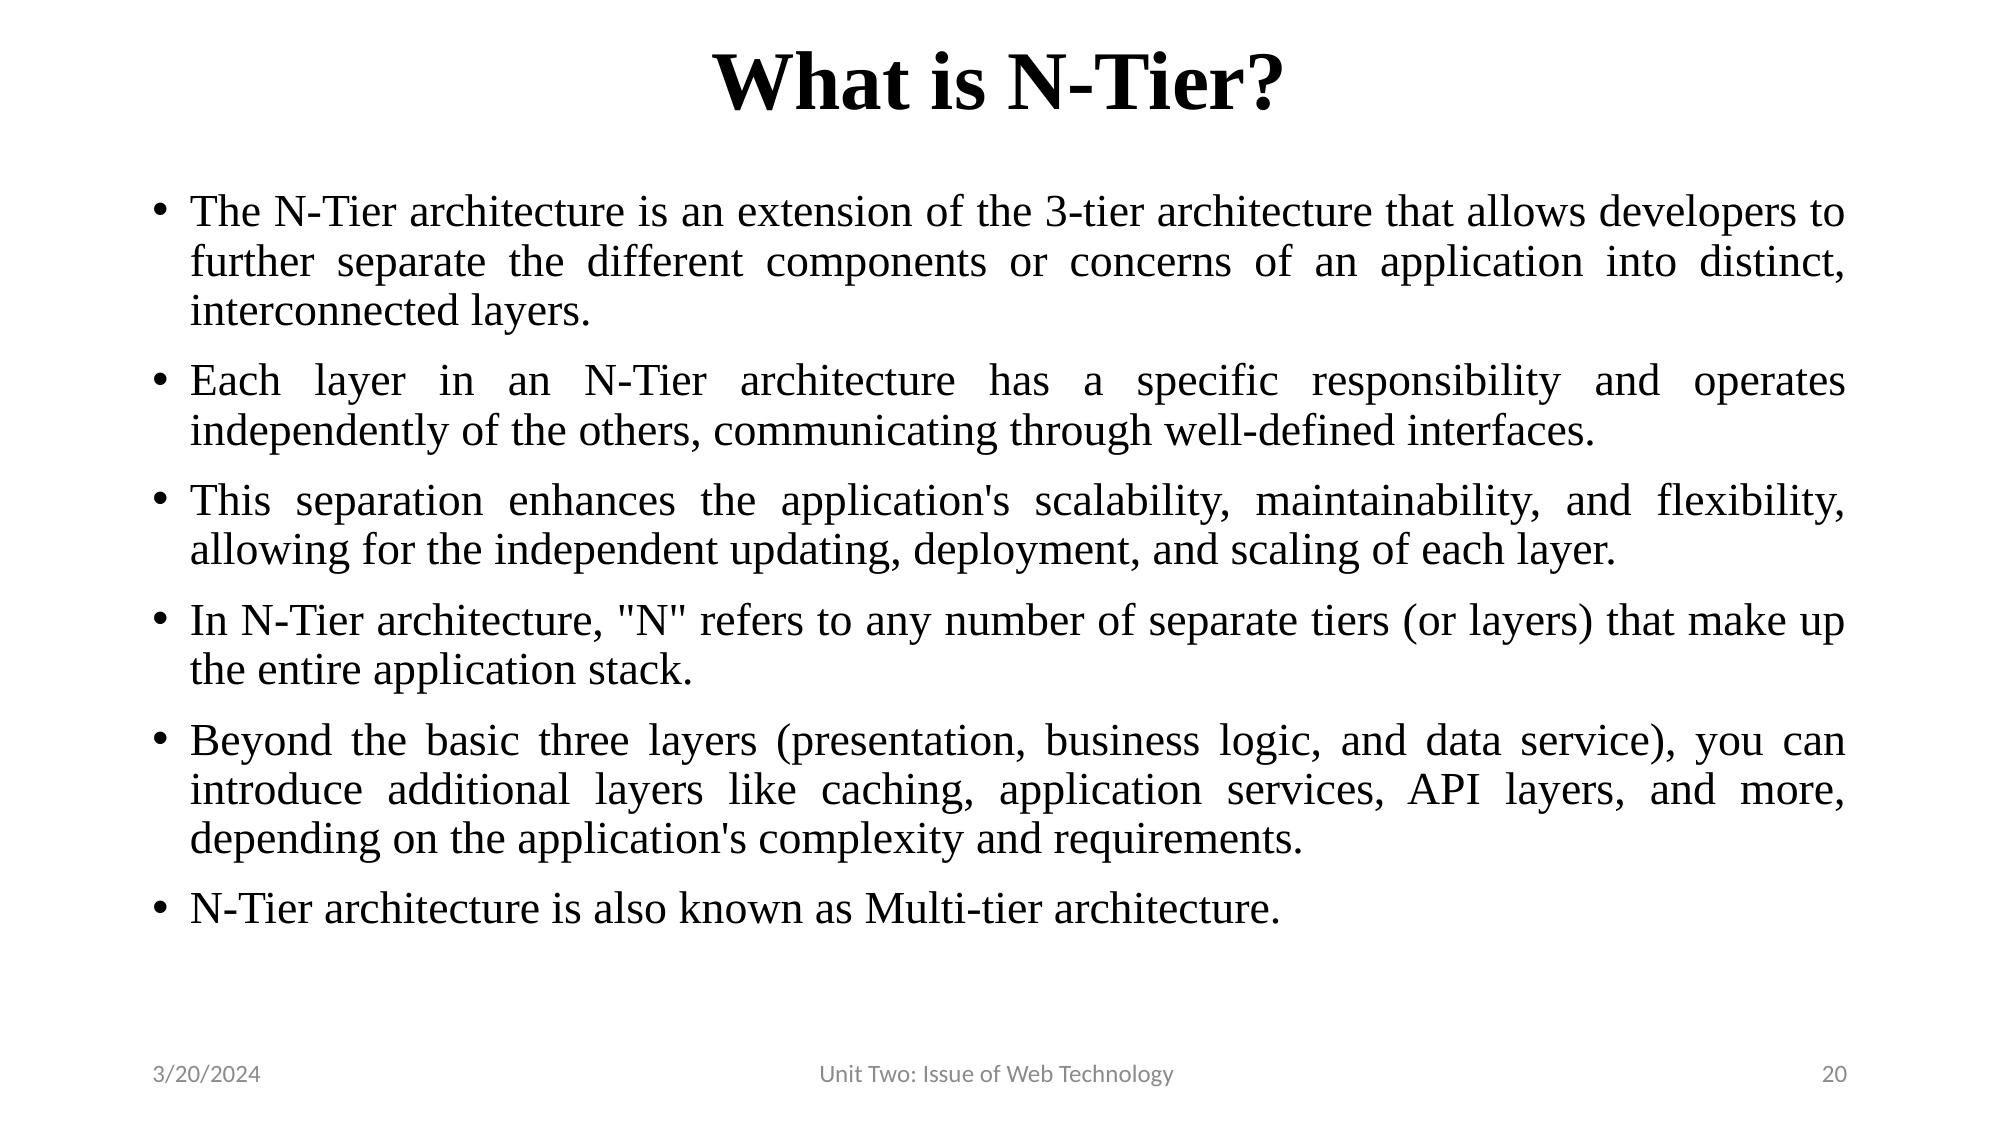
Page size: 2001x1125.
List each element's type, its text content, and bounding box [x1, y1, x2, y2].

slide_number 20 [1412, 1042, 1863, 1103]
footer Unit Two: Issue of Web Technology [662, 1042, 1338, 1103]
title What is N-Tier? [137, 22, 1863, 143]
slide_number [137, 1042, 588, 1103]
list The N-Tier architecture is an extension of the 3-tier architecture that allows developers to further separate the different components or concerns of an application into distinct, interconnected layers. Each layer in an N-Tier architecture has a specific responsibility and operates independently of the others, communicating through well-defined interfaces. This separation enhances the application's scalability, maintainability, and flexibility, allowing for the independent updating, deployment, and scaling of each layer. In N-Tier architecture, "N" refers to any number of separate tiers (or layers) that make up the entire application stack. Beyond the basic three layers (presentation, business logic, and data service), you can introduce additional layers like caching, application services, API layers, and more, depending on the application's complexity and requirements. N-Tier architecture is also known as Multi-tier architecture. [137, 179, 1863, 1043]
